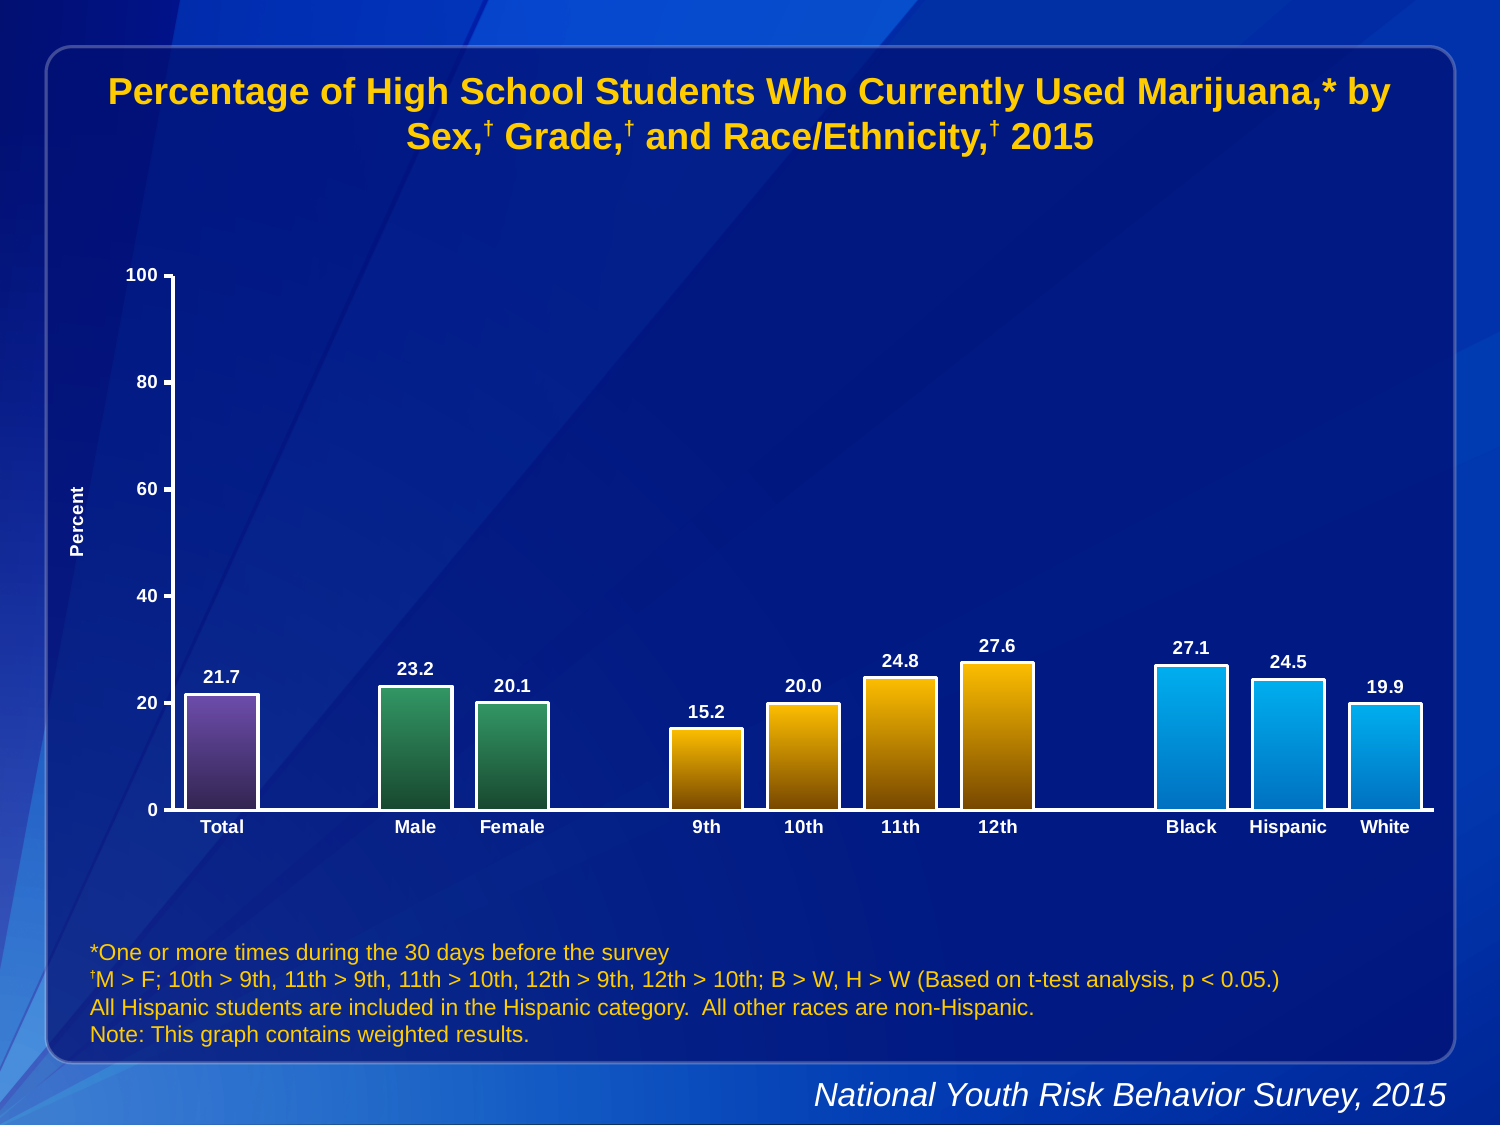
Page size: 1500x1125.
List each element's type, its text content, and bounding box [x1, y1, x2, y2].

text_box *One or more times during the 30 days before the survey †M > F; 10th > 9th, 11th > 9th, 11th > 10th, 12th > 9th, 12th > 10th; B > W, H > W (Based on t-test analysis, p < 0.05.) All Hispanic students are included in the Hispanic category. All other races are non-Hispanic. Note: This graph contains weighted results. [74, 930, 1425, 1055]
picture [0, 0, 1500, 1125]
chart [37, 252, 1463, 851]
text_box National Youth Risk Behavior Survey, 2015 [637, 1065, 1463, 1125]
text_box Percentage of High School Students Who Currently Used Marijuana,* by Sex,† Grade,† and Race/Ethnicity,† 2015 [74, 59, 1425, 165]
